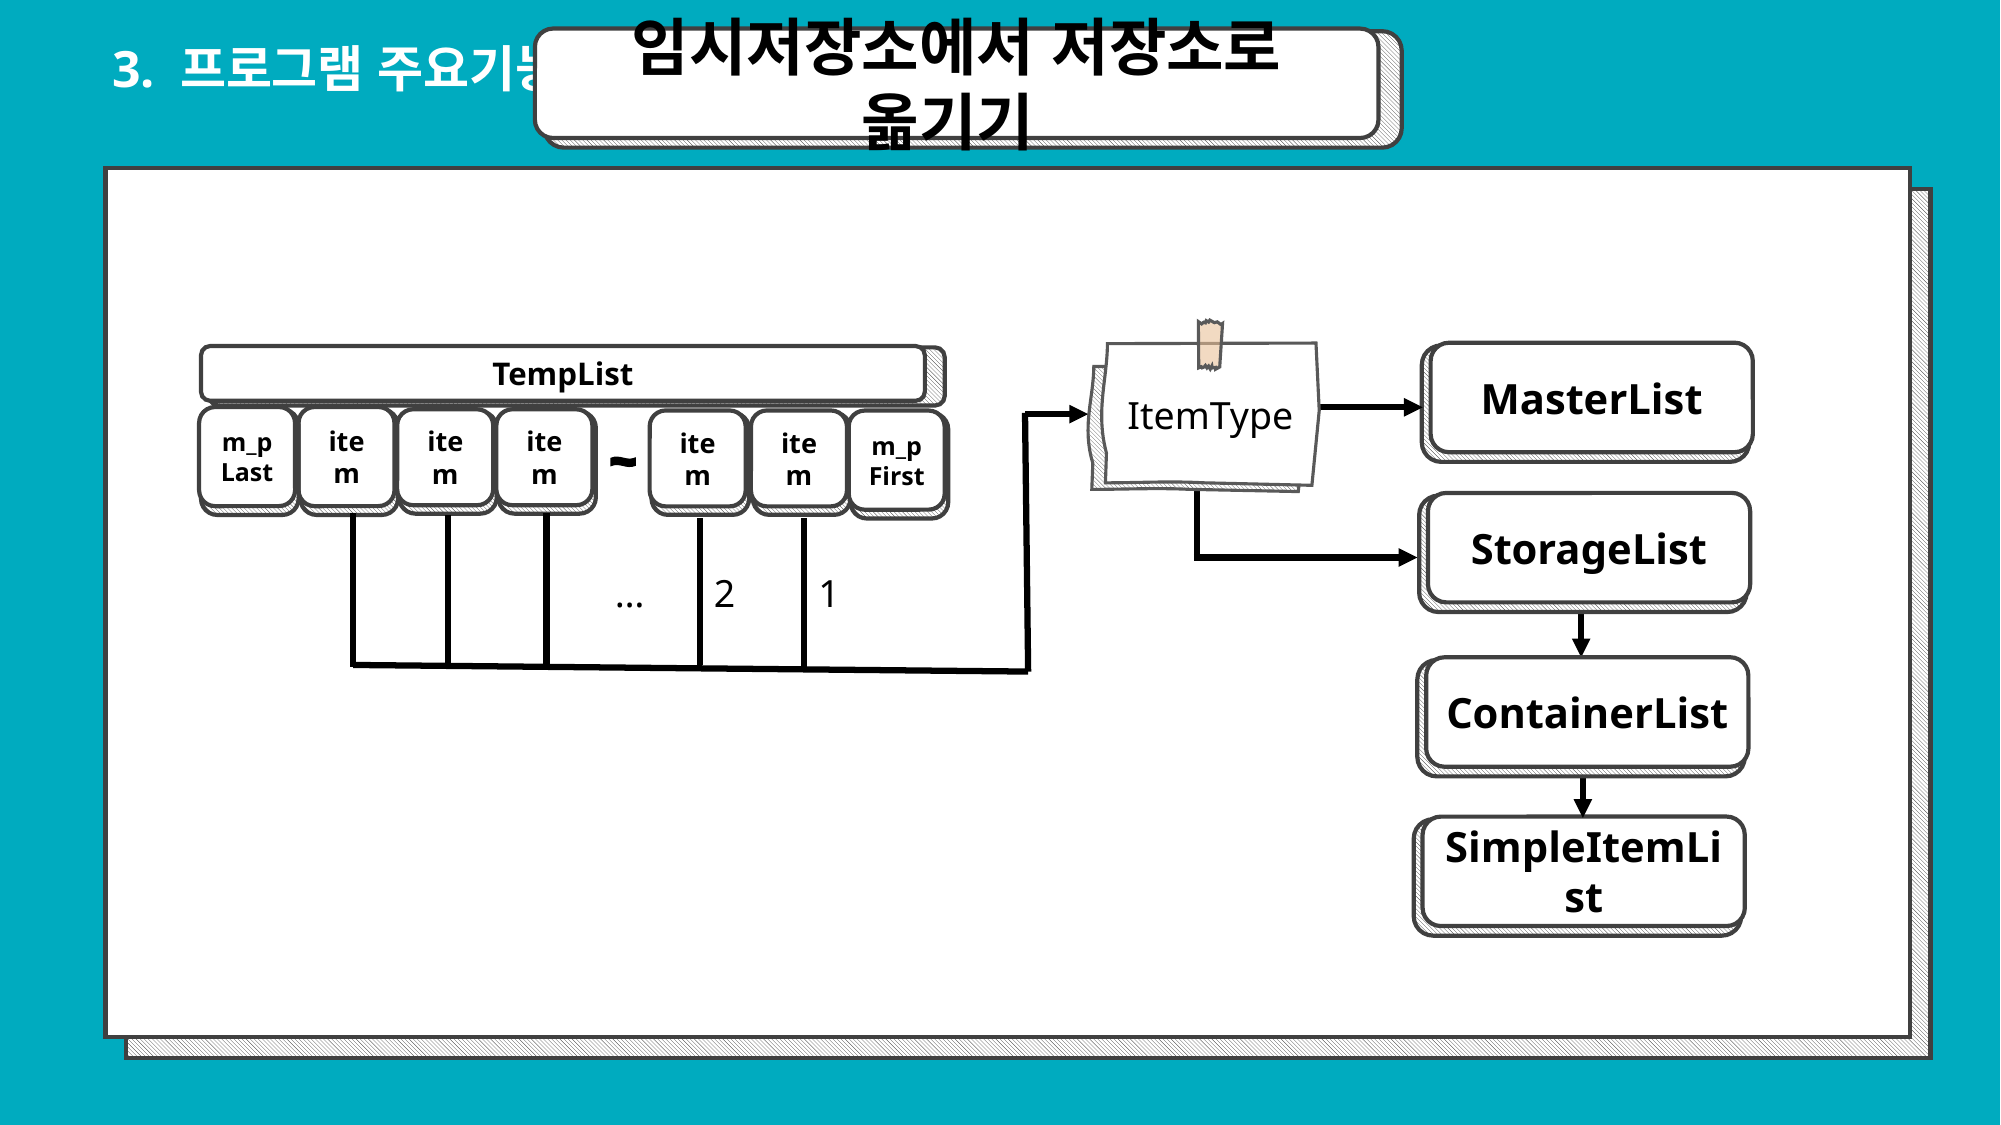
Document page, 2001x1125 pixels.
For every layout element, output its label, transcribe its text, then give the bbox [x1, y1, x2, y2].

text_box … [600, 562, 680, 622]
text_box 3. 프로그램 주요기능 [97, 0, 1003, 105]
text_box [1024, 415, 1029, 672]
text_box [496, 409, 596, 514]
text_box [125, 188, 1932, 1059]
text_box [750, 410, 848, 515]
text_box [534, 28, 1402, 148]
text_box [1088, 320, 1753, 936]
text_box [299, 406, 398, 515]
text_box 2 [701, 562, 729, 623]
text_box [200, 346, 945, 406]
text_box [610, 456, 636, 468]
text_box 1 [805, 562, 834, 623]
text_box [848, 410, 949, 519]
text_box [353, 664, 1024, 672]
text_box [104, 167, 1911, 1038]
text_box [397, 409, 496, 514]
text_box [649, 410, 750, 515]
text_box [199, 406, 299, 515]
